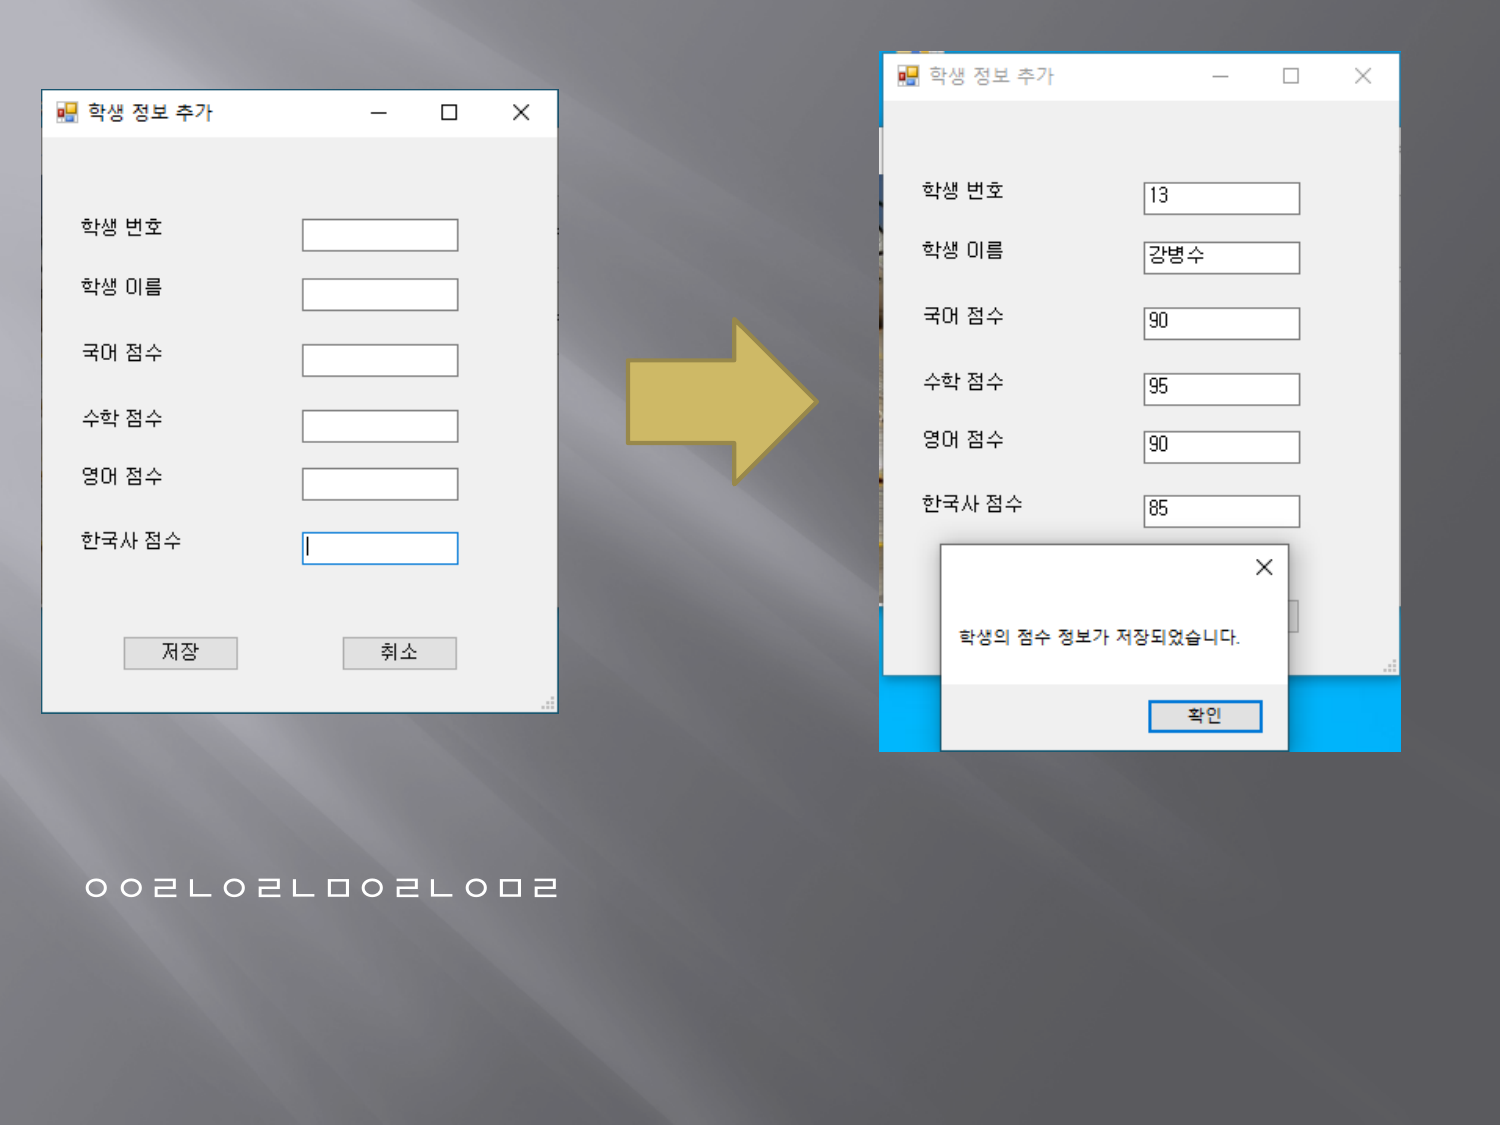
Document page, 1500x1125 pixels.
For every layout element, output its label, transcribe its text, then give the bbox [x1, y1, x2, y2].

text_box [625, 317, 820, 487]
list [41, 89, 559, 714]
picture [879, 51, 1401, 753]
text_box ㅇㅇㄹㄴㅇㄹㄴㅁㅇㄹㄴㅇㅁㄹ [65, 857, 578, 918]
